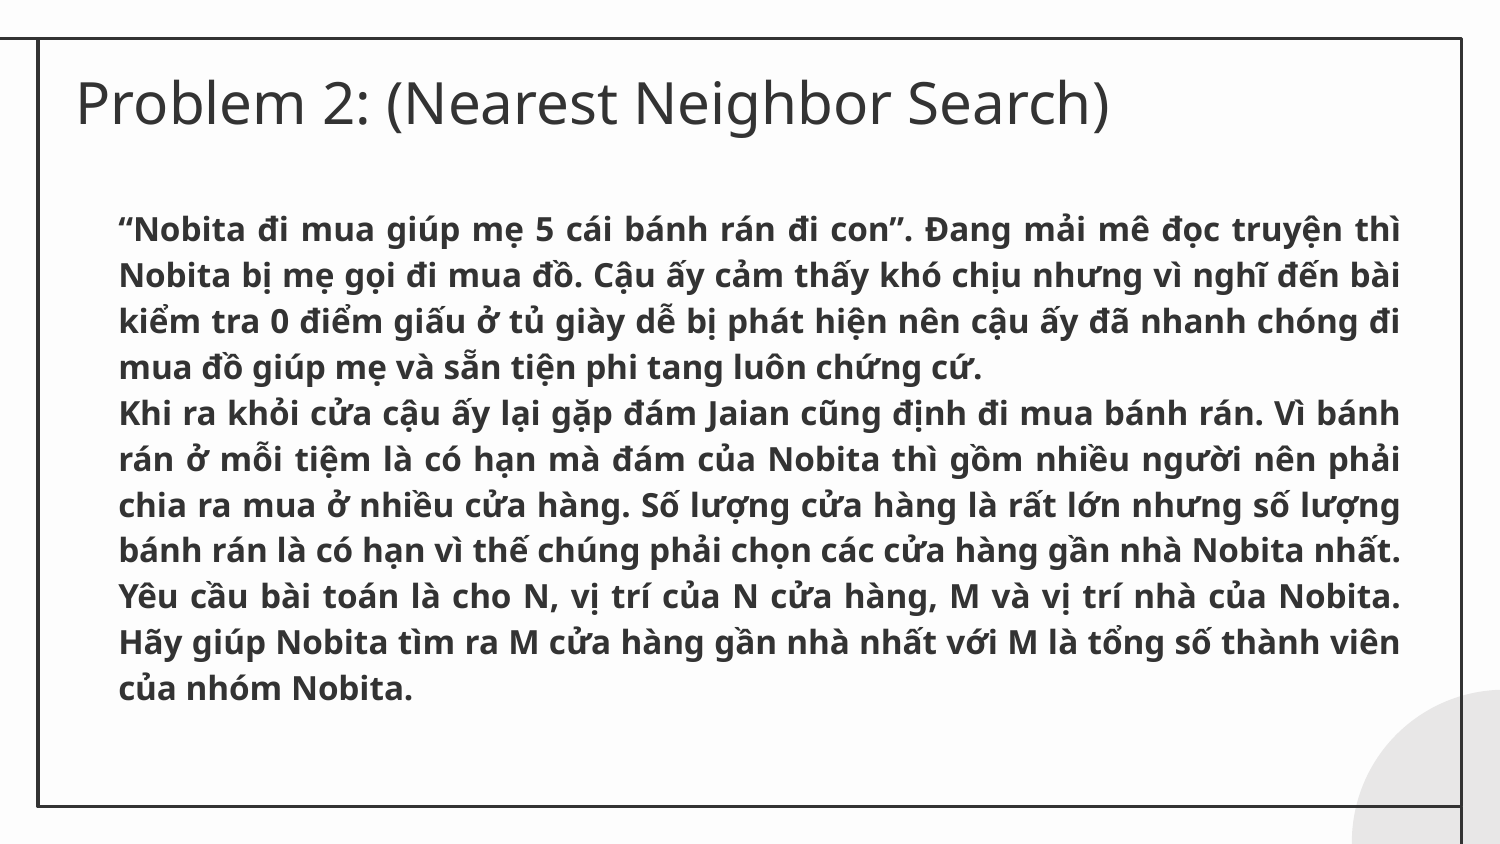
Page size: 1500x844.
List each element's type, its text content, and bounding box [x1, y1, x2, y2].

text_box “Nobita đi mua giúp mẹ 5 cái bánh rán đi con”. Đang mải mê đọc truyện thì Nobita bị mẹ gọi đi mua đồ. Cậu ấy cảm thấy khó chịu nhưng vì nghĩ đến bài kiểm tra 0 điểm giấu ở tủ giày dễ bị phát hiện nên cậu ấy đã nhanh chóng đi mua đồ giúp mẹ và sẵn tiện phi tang luôn chứng cứ. Khi ra khỏi cửa cậu ấy lại gặp đám Jaian cũng định đi mua bánh rán. Vì bánh rán ở mỗi tiệm là có hạn mà đám của Nobita thì gồm nhiều người nên phải chia ra mua ở nhiều cửa hàng. Số lượng cửa hàng là rất lớn nhưng số lượng bánh rán là có hạn vì thế chúng phải chọn các cửa hàng gần nhà Nobita nhất. Yêu cầu bài toán là cho N, vị trí của N cửa hàng, M và vị trí nhà của Nobita. Hãy giúp Nobita tìm ra M cửa hàng gần nhà nhất với M là tổng số thành viên của nhóm Nobita. [80, 195, 1418, 715]
title Problem 2: (Nearest Neighbor Search) [60, 51, 1325, 146]
